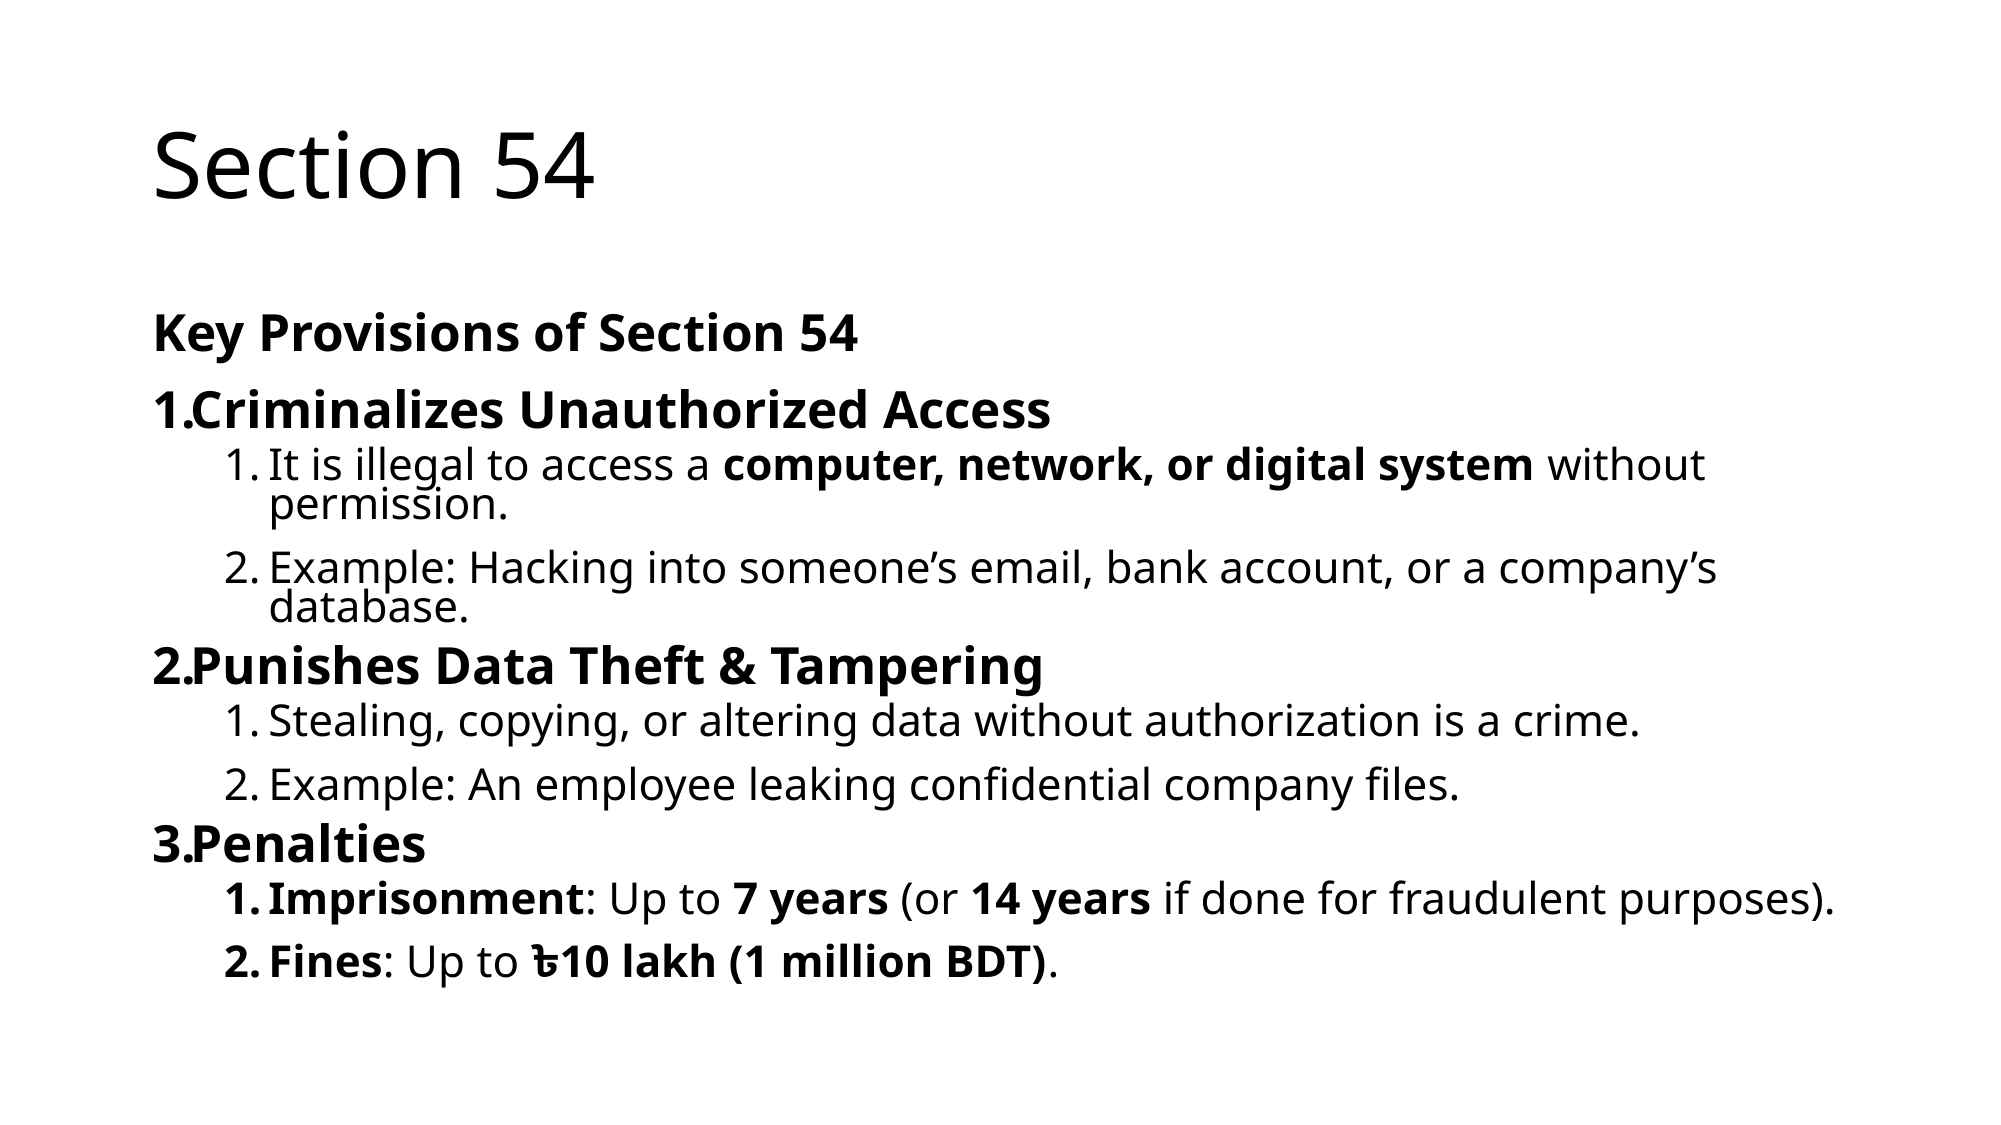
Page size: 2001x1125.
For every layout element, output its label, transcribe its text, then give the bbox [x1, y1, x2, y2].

list Key Provisions of Section 54 Criminalizes Unauthorized Access It is illegal to access a computer, network, or digital system without permission. Example: Hacking into someone’s email, bank account, or a company’s database. Punishes Data Theft & Tampering Stealing, copying, or altering data without authorization is a crime. Example: An employee leaking confidential company files. Penalties Imprisonment: Up to 7 years (or 14 years if done for fraudulent purposes). Fines: Up to ৳10 lakh (1 million BDT). [137, 299, 1863, 1014]
title Section 54 [137, 59, 1863, 278]
